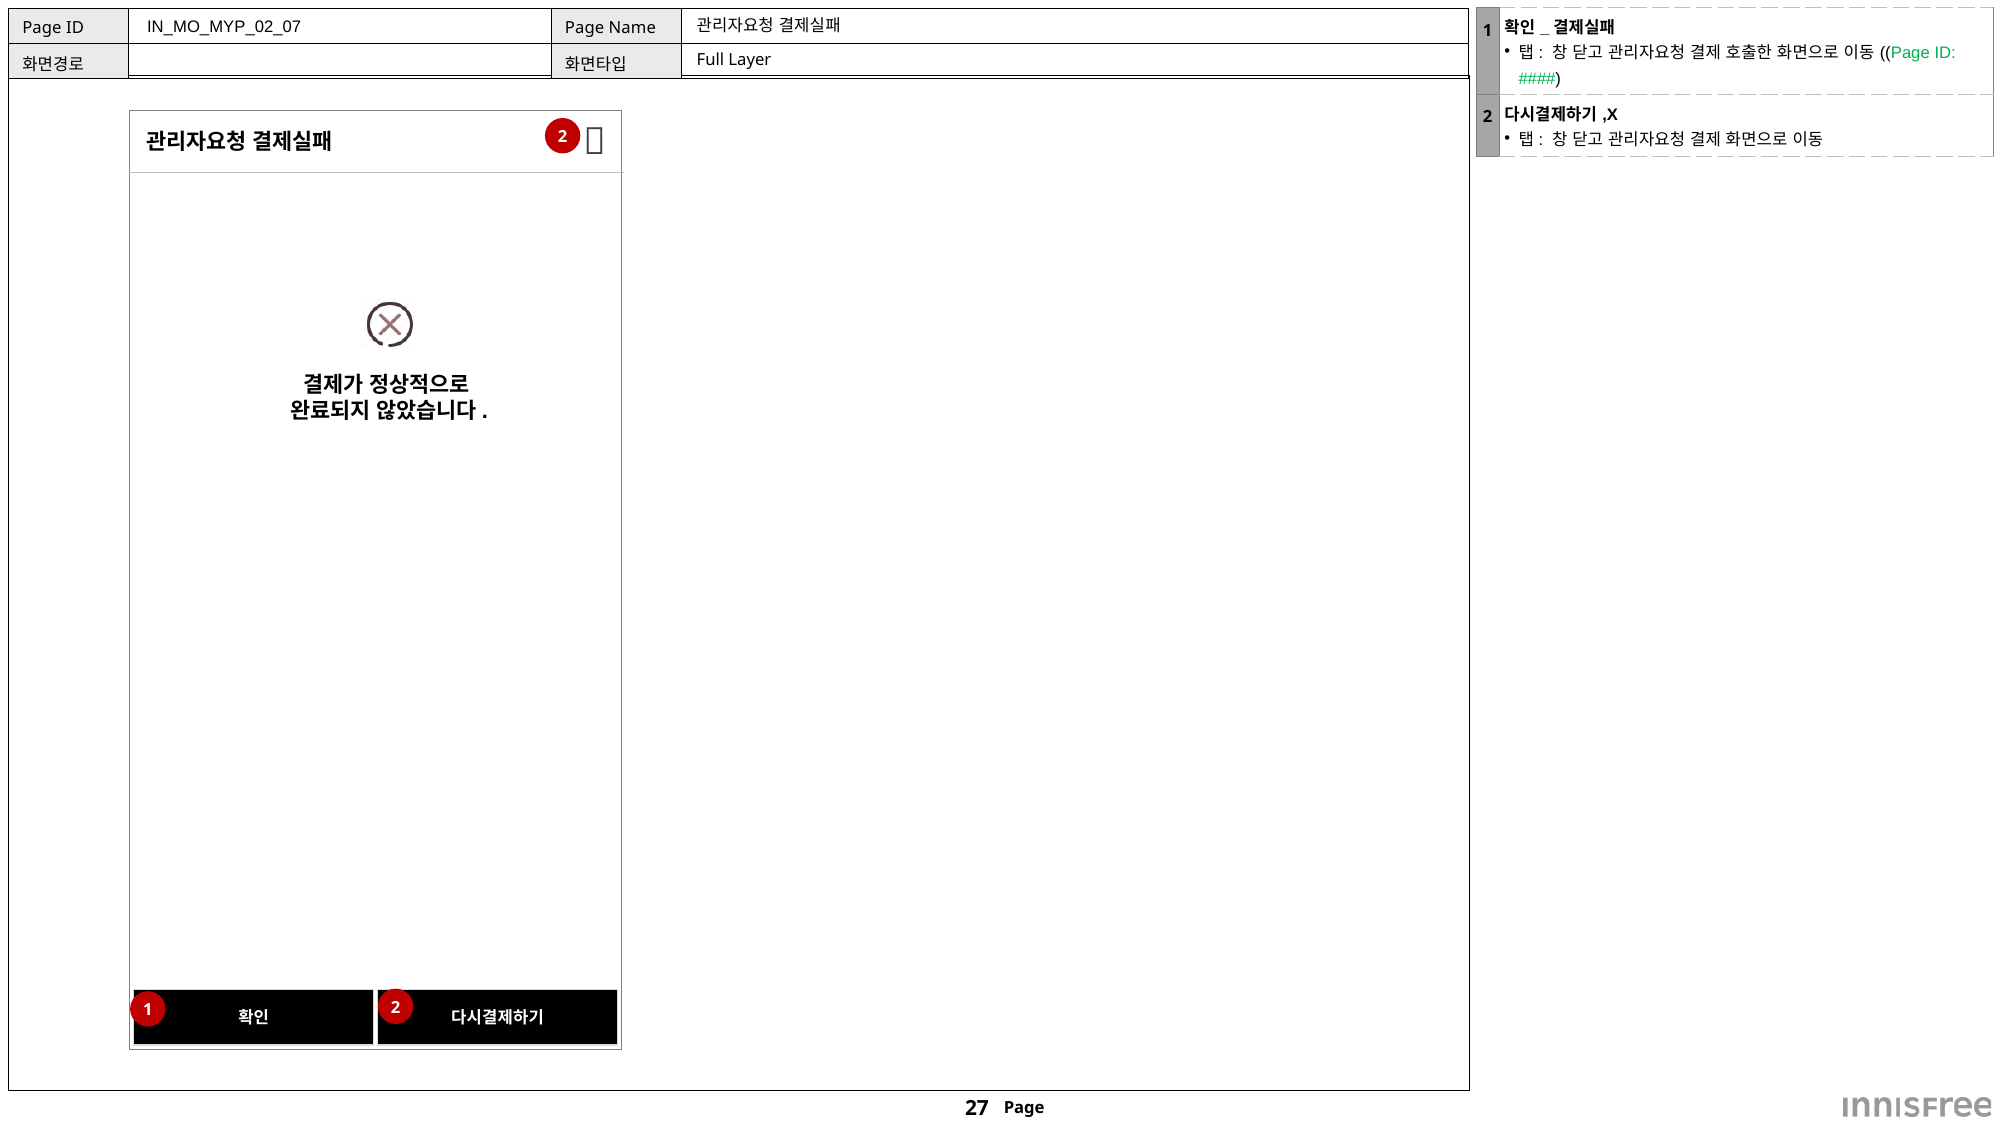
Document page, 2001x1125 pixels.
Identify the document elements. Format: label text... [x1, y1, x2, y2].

text_box  [568, 125, 621, 170]
table_header 1 [1477, 8, 1499, 94]
table_header 확인_결제실패 탭: 창 닫고 관리자요청 결제 호출한 화면으로 이동((Page ID: ####) [1500, 7, 1993, 94]
picture [363, 298, 416, 350]
subtitle IN_MO_MYP_02_07 [127, 8, 552, 44]
text_box 2 [544, 117, 581, 154]
title 관리자요청 결제실패 [681, 8, 1467, 42]
picture [1843, 1097, 1992, 1117]
text_box Full Layer [681, 42, 1467, 78]
text_box 결제가 정상적으로 완료되지 않았습니다. [151, 363, 628, 457]
table_cell 2 [1477, 95, 1499, 156]
text_box 관리자요청 결제실패 [131, 120, 383, 162]
table_cell 다시결제하기,X 탭: 창 닫고 관리자요청 결제 화면으로 이동 [1500, 94, 1993, 156]
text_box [133, 989, 618, 1045]
